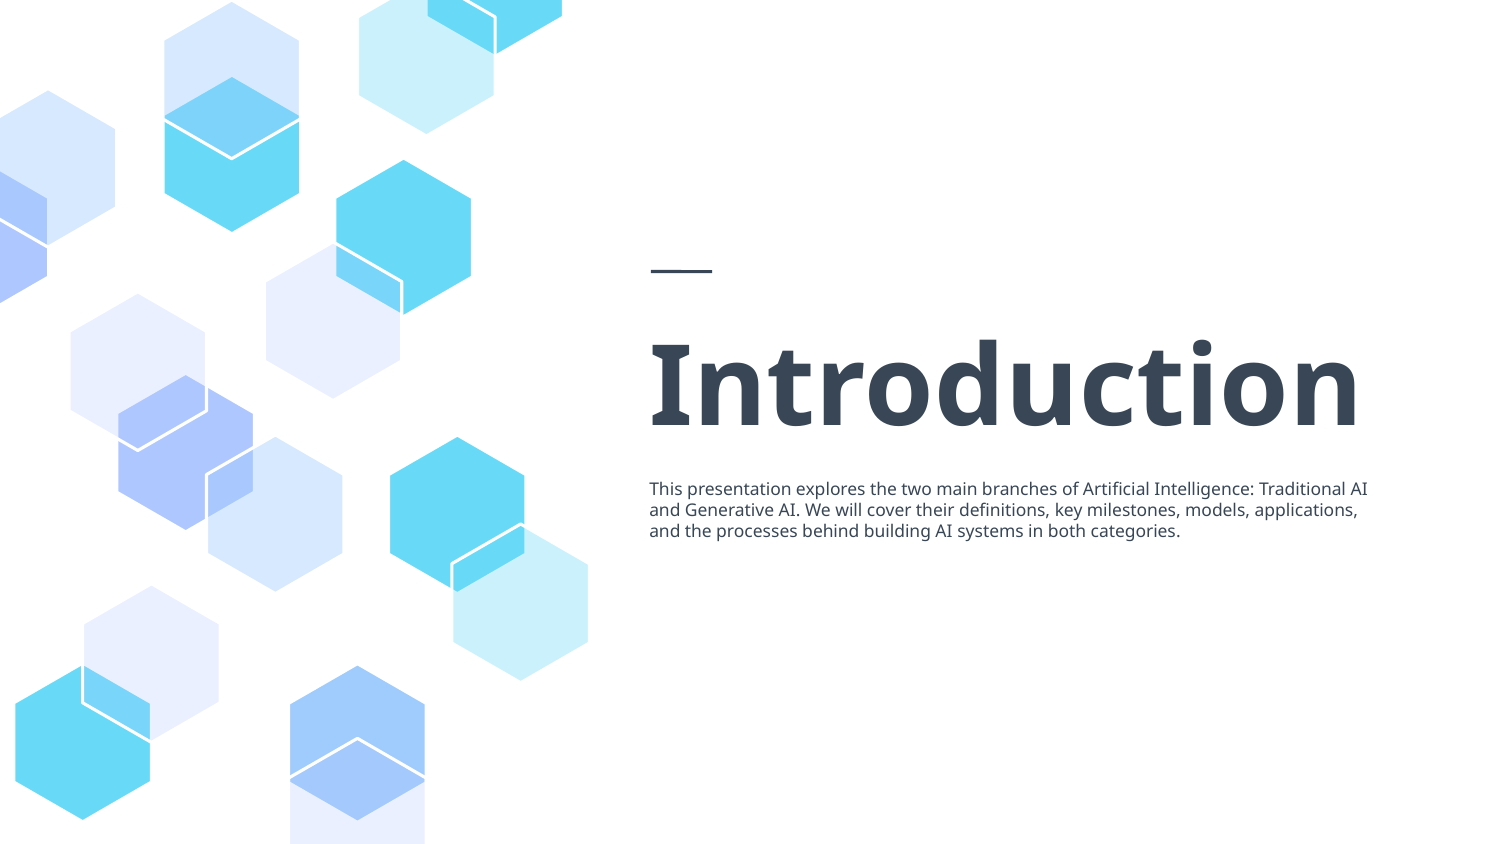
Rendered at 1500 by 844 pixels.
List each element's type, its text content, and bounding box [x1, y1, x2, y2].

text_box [0, 0, 590, 844]
title Introduction [634, 271, 1385, 462]
subtitle This presentation explores the two main branches of Artificial Intelligence: Traditional AI and Generative AI. We will cover their definitions, key milestones, models, applications, and the processes behind building AI systems in both categories. [634, 462, 1385, 572]
